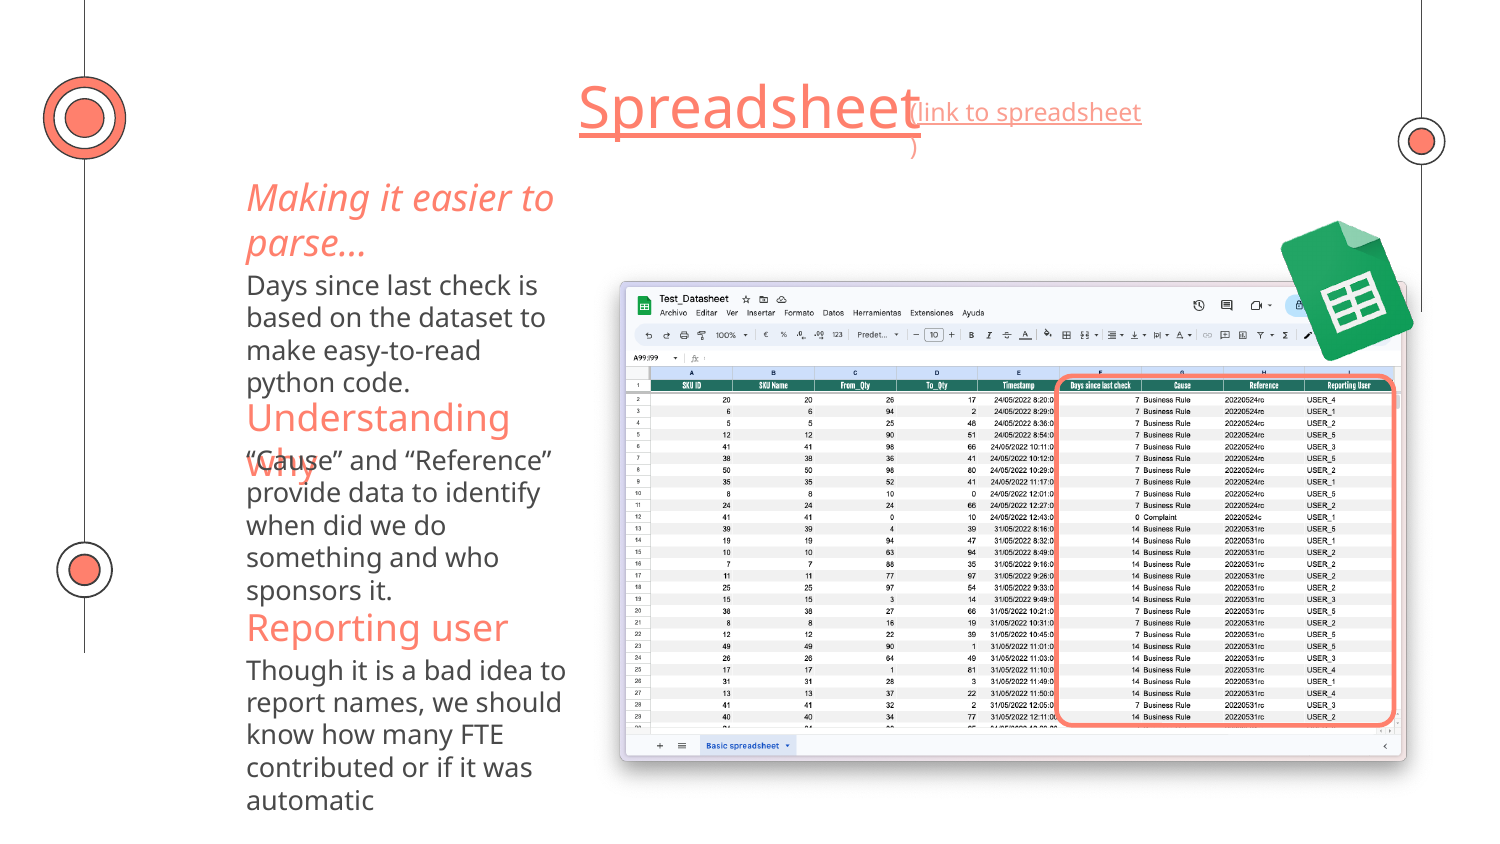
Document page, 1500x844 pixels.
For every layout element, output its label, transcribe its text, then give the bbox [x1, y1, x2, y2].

text_box (link to spreadsheet) [895, 81, 1157, 206]
subtitle Days since last check is based on the dataset to make easy-to-read python code. [231, 253, 590, 354]
subtitle Understanding why [231, 378, 583, 428]
picture [1259, 198, 1415, 354]
subtitle Reporting user [231, 588, 583, 638]
title Spreadsheet [486, 55, 1014, 150]
subtitle Making it easier to parse… [231, 158, 590, 234]
subtitle “Cause” and “Reference” provide data to identify when did we do something and who sponsors it. [231, 428, 583, 529]
subtitle Though it is a bad idea to report names, we should know how many FTE contributed or if it was automatic [231, 638, 583, 739]
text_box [588, 260, 1437, 803]
